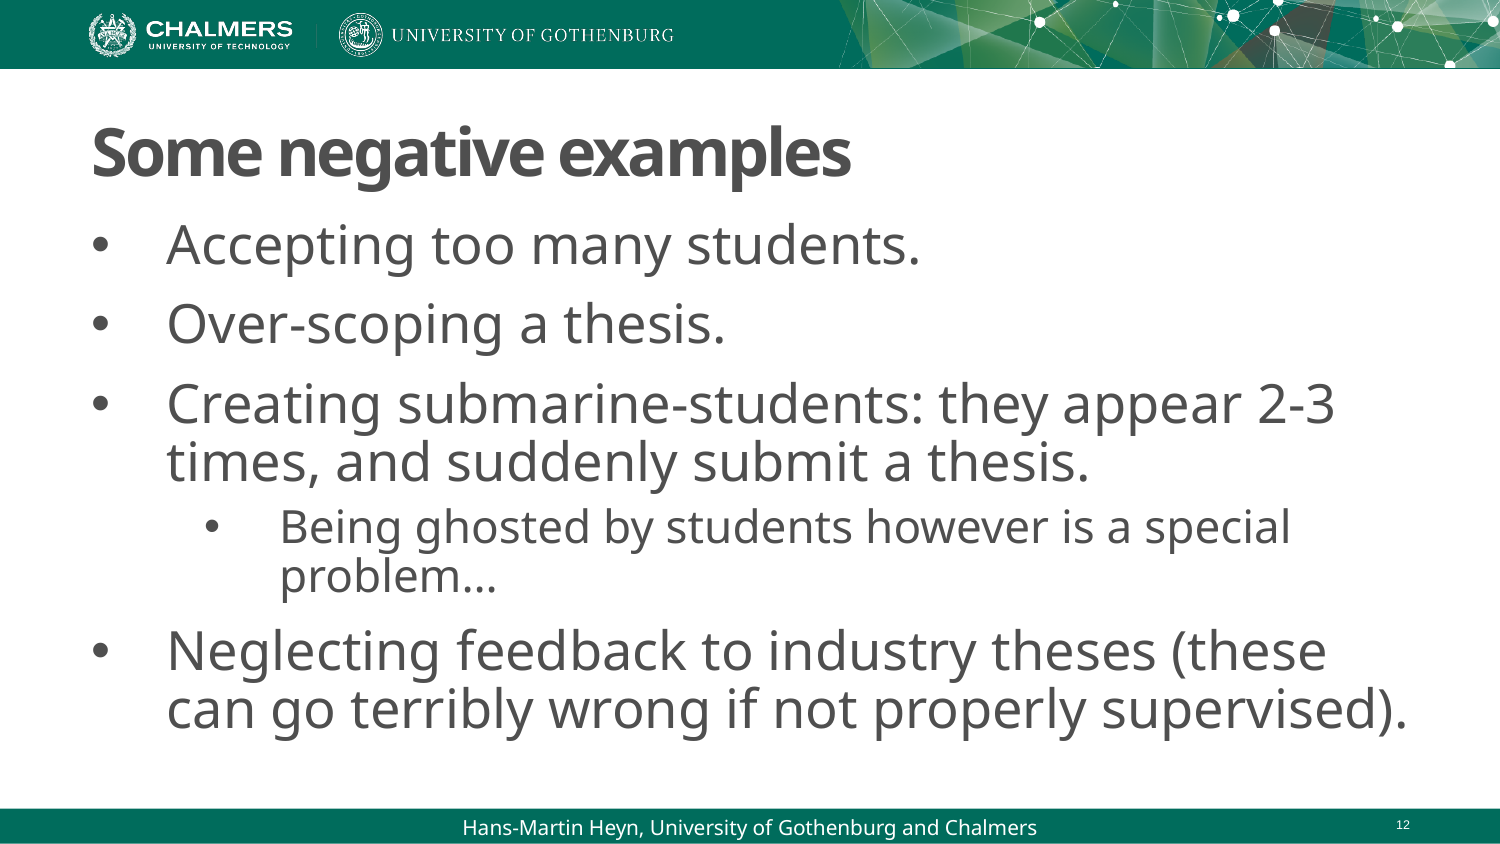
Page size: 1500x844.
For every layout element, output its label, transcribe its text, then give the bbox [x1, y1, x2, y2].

title Some negative examples [76, 100, 1425, 210]
slide_number 12 [1074, 809, 1425, 844]
picture [17, 0, 1500, 85]
list Accepting too many students. Over-scoping a thesis. Creating submarine-students: they appear 2-3 times, and suddenly submit a thesis. Being ghosted by students however is a special problem… Neglecting feedback to industry theses (these can go terribly wrong if not properly supervised). [76, 210, 1425, 782]
footer Hans-Martin Heyn, University of Gothenburg and Chalmers [429, 807, 1071, 844]
